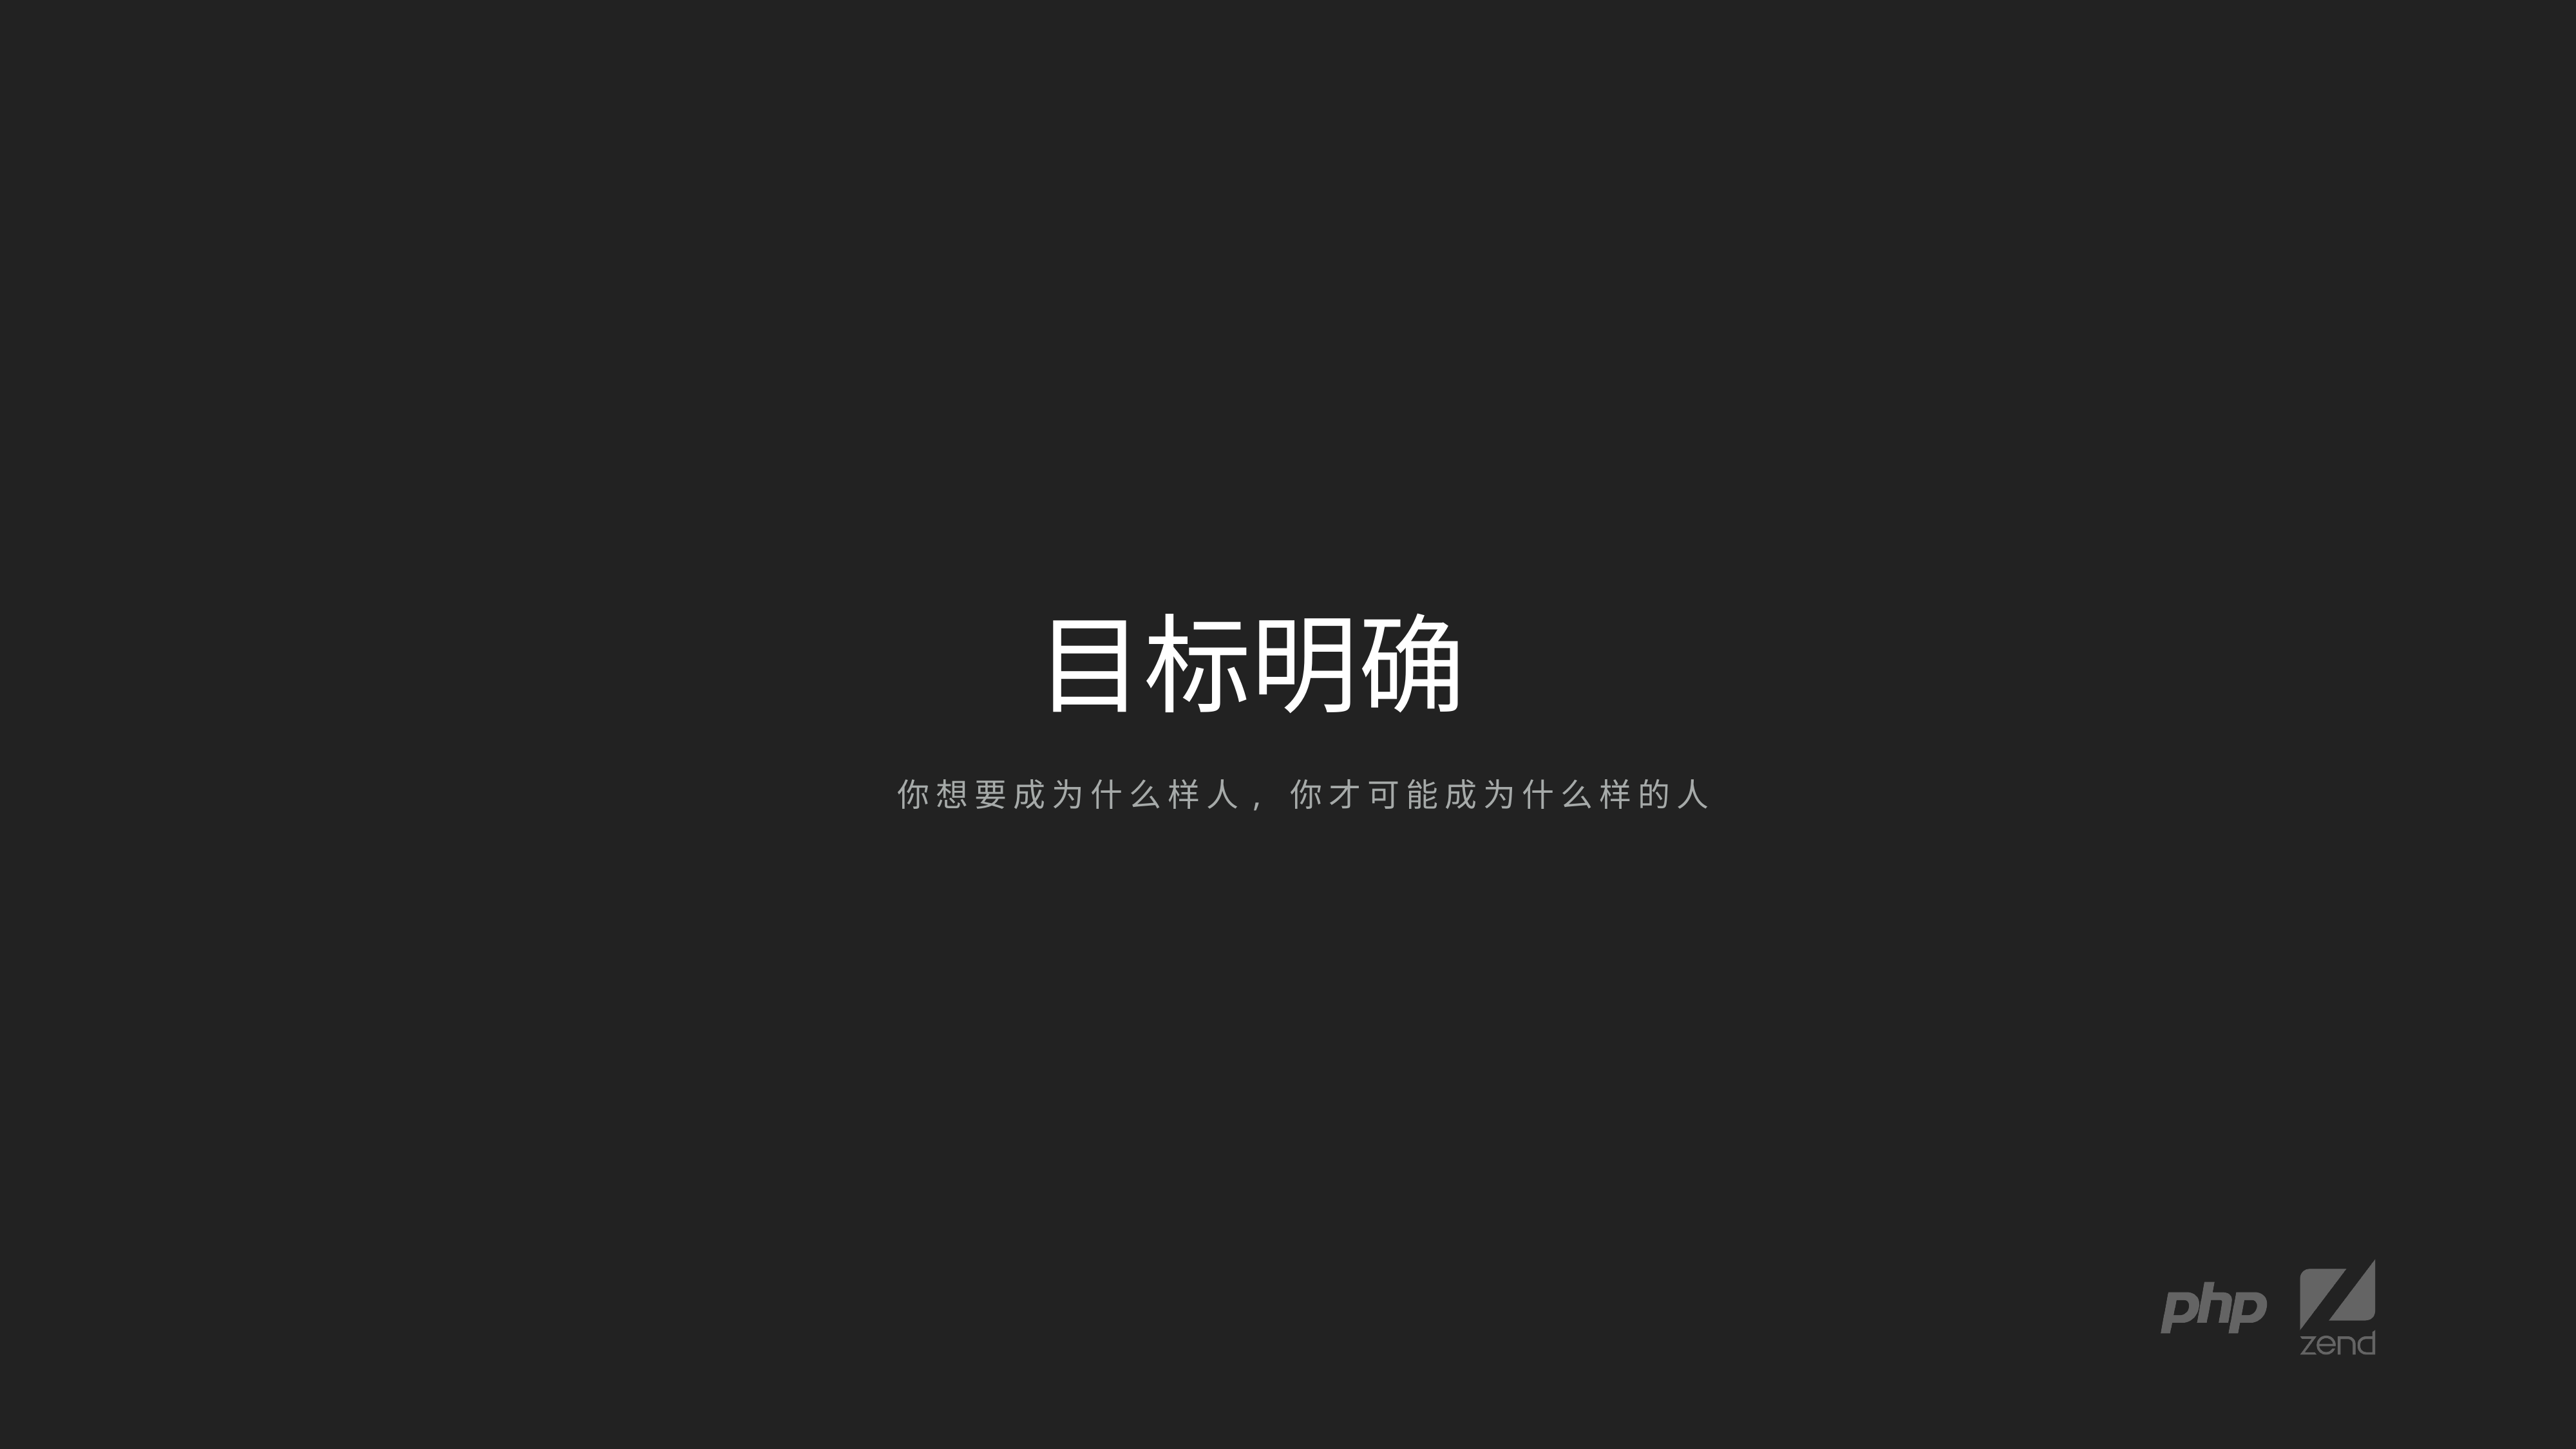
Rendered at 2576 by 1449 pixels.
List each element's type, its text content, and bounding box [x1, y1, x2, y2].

text_box 目标明确 [1028, 639, 1548, 762]
title 你想要成为什么样人, 你才可能成为什么样的人 [889, 759, 1794, 821]
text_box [2157, 1245, 2400, 1369]
